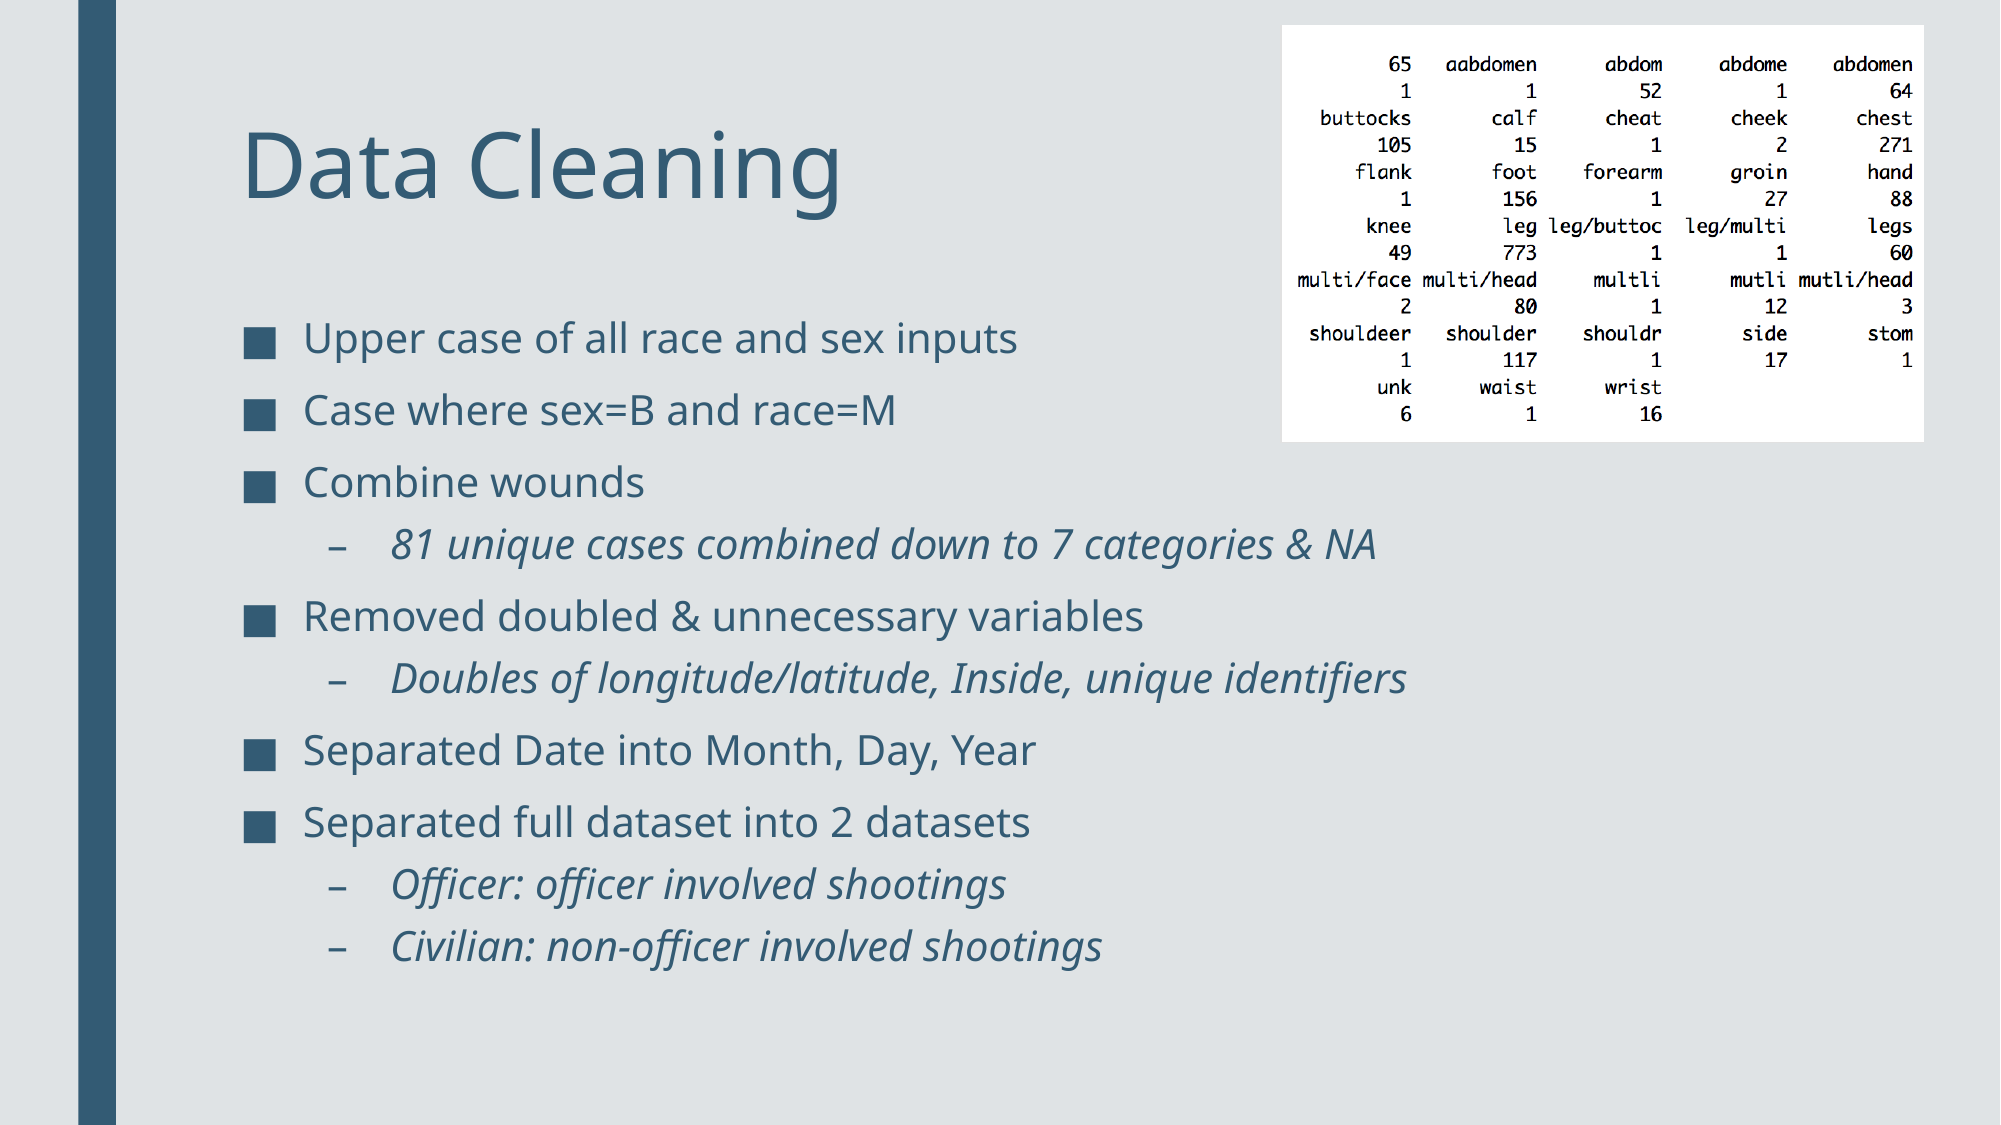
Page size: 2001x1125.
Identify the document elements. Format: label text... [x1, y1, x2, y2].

title Data Cleaning [225, 112, 1280, 308]
picture [1280, 25, 1924, 444]
list Upper case of all race and sex inputs Case where sex=B and race=M Combine wounds 81 unique cases combined down to 7 categories & NA Removed doubled & unnecessary variables Doubles of longitude/latitude, Inside, unique identifiers Separated Date into Month, Day, Year Separated full dataset into 2 datasets Officer: officer involved shootings Civilian: non-officer involved shootings [225, 308, 1800, 1125]
